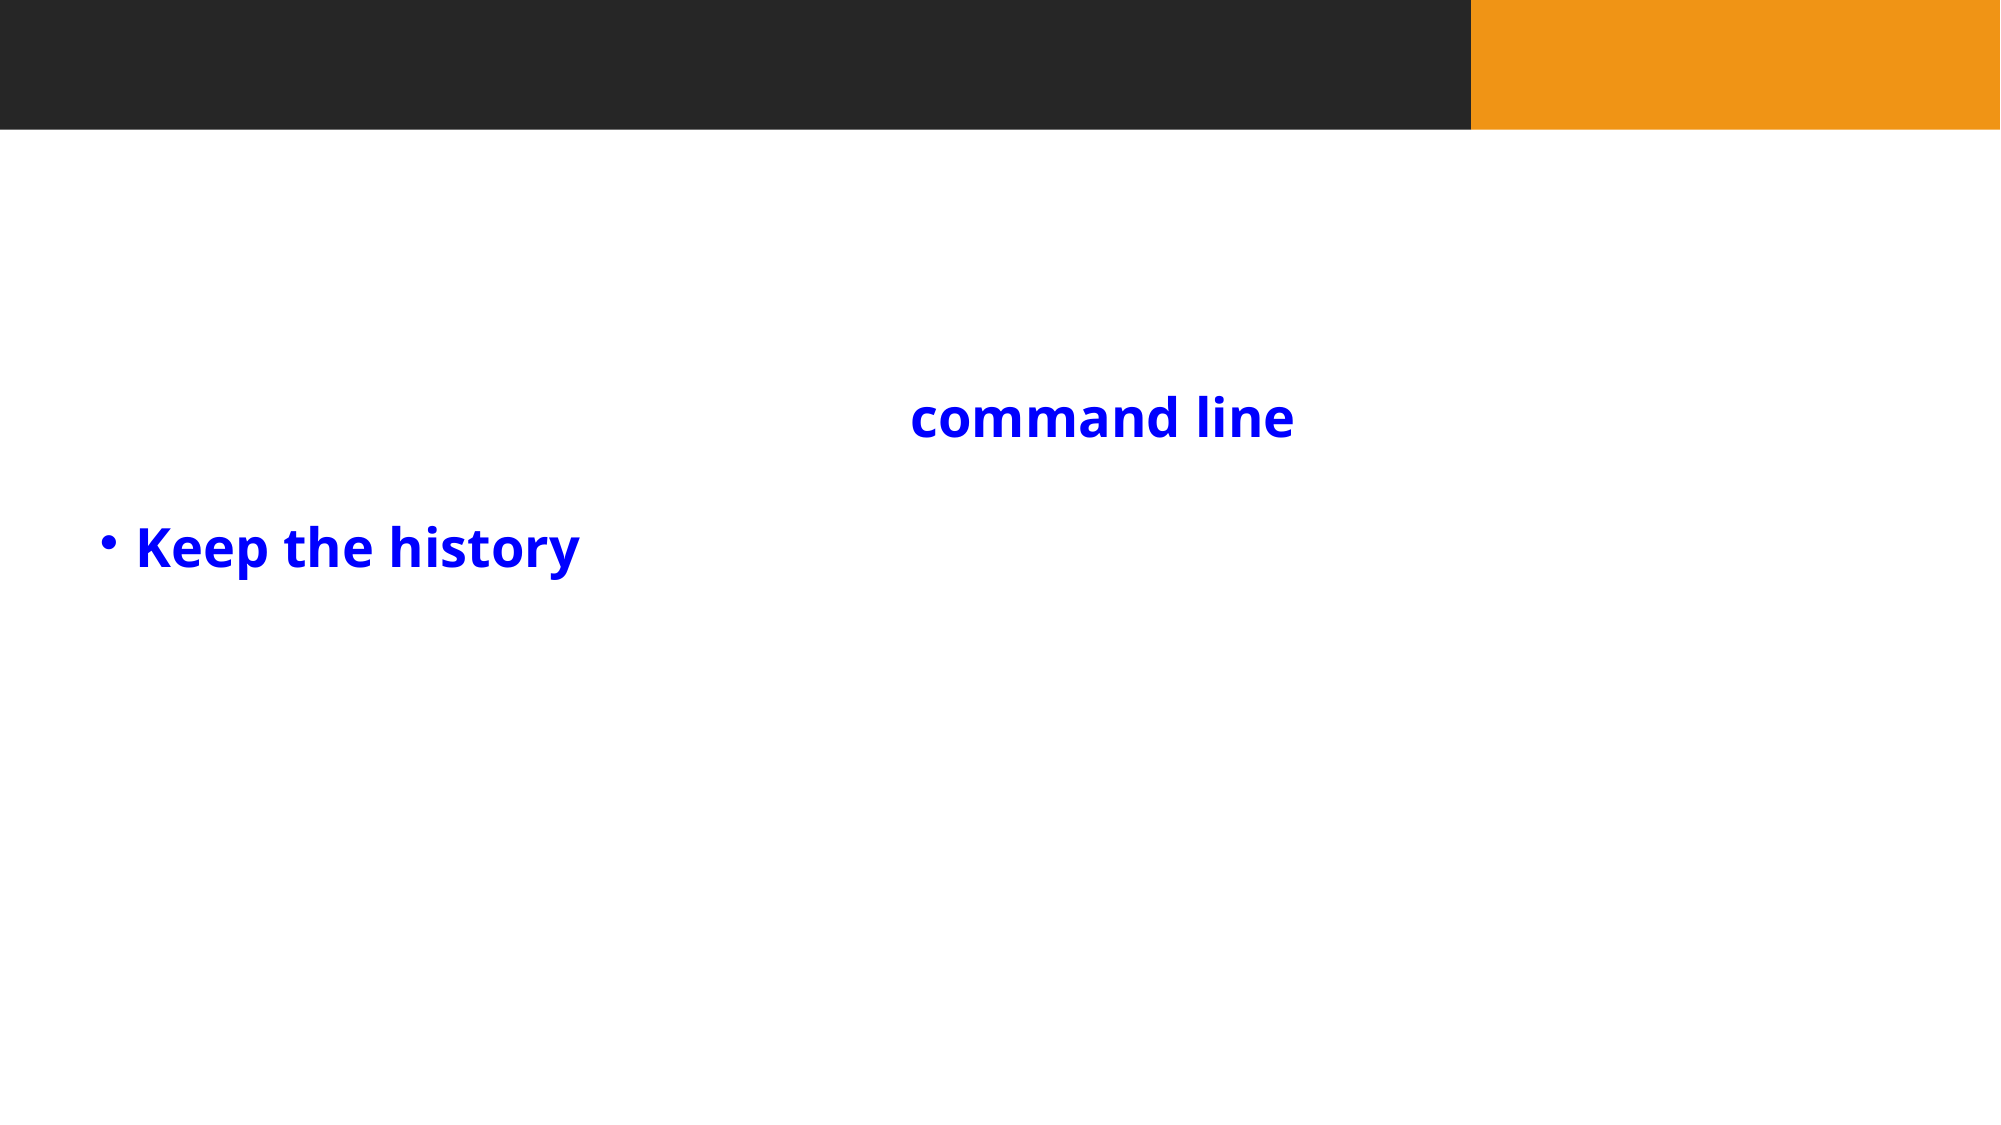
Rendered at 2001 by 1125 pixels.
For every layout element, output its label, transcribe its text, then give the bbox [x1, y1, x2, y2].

text_box Git A program you run from the command line, a distributed version control system Keep the history of all the changes to their code A codebase in Git is referred to as a repository, or repo, for short. Created by Linus Torvalds, the principal developer of Linux. Add files,commit, checking the log, making and cloning repositories, create a pull request [99, 263, 1900, 916]
